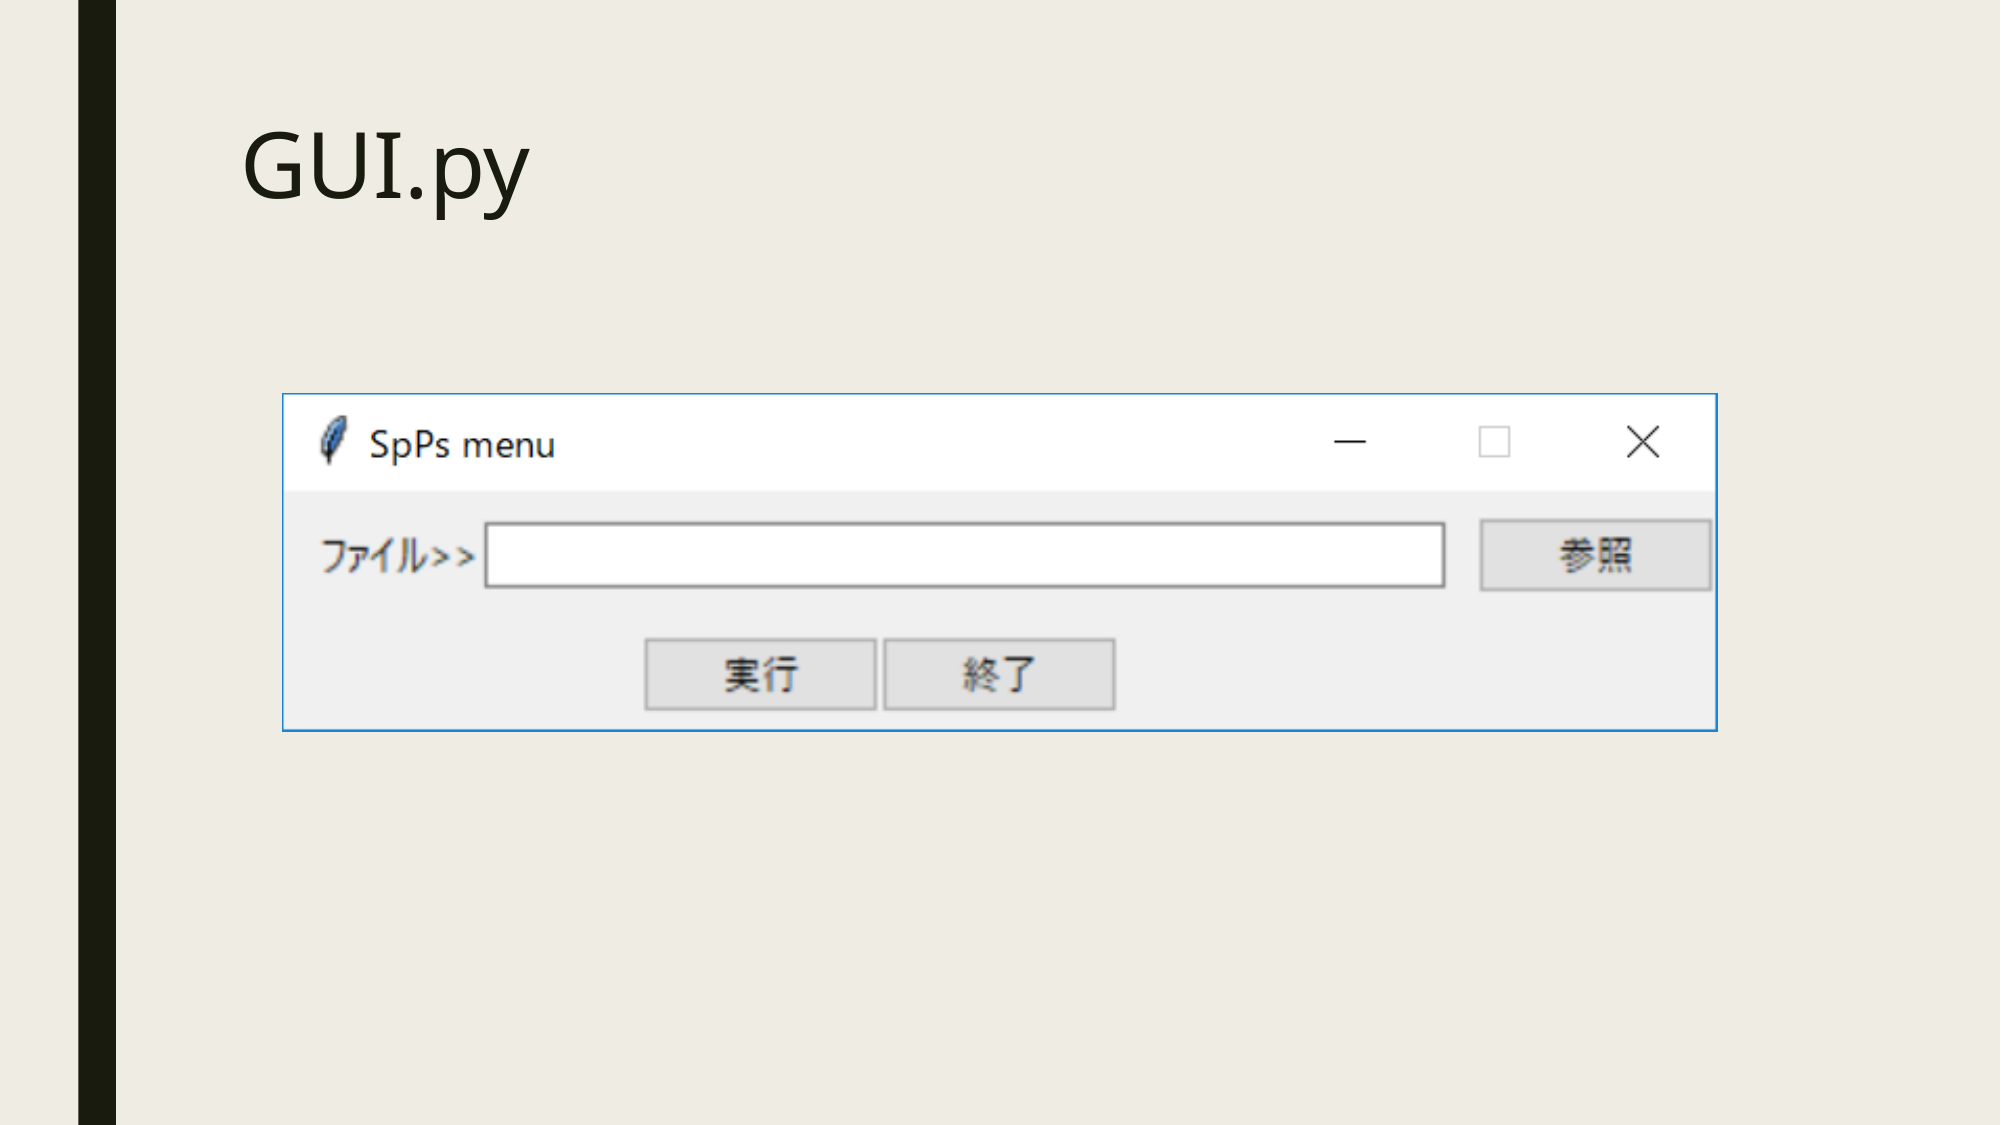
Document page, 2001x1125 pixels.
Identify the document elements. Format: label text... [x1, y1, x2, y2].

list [282, 392, 1718, 732]
title GUI.py [225, 112, 1800, 357]
